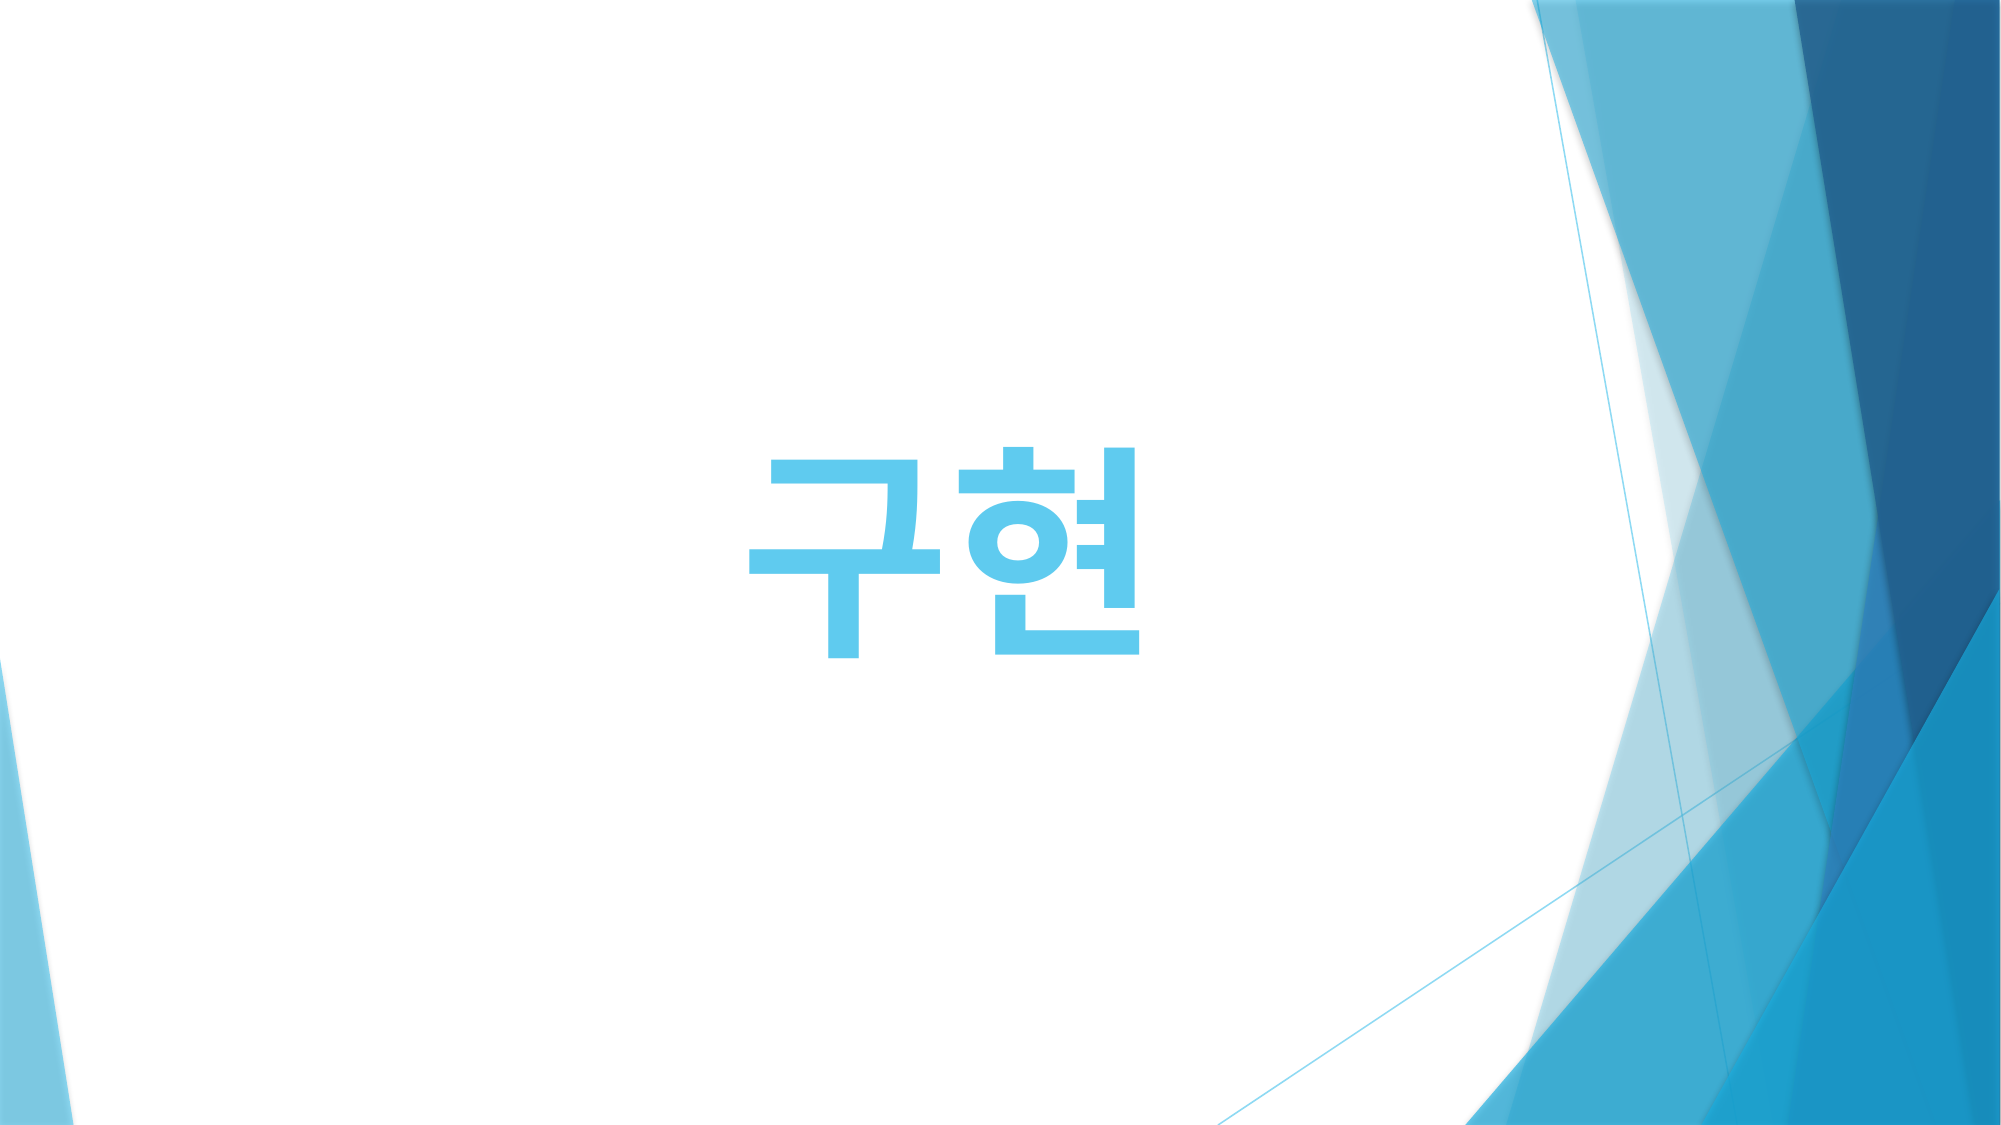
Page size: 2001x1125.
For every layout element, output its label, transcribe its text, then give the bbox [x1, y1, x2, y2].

title 구현 [725, 403, 1187, 721]
